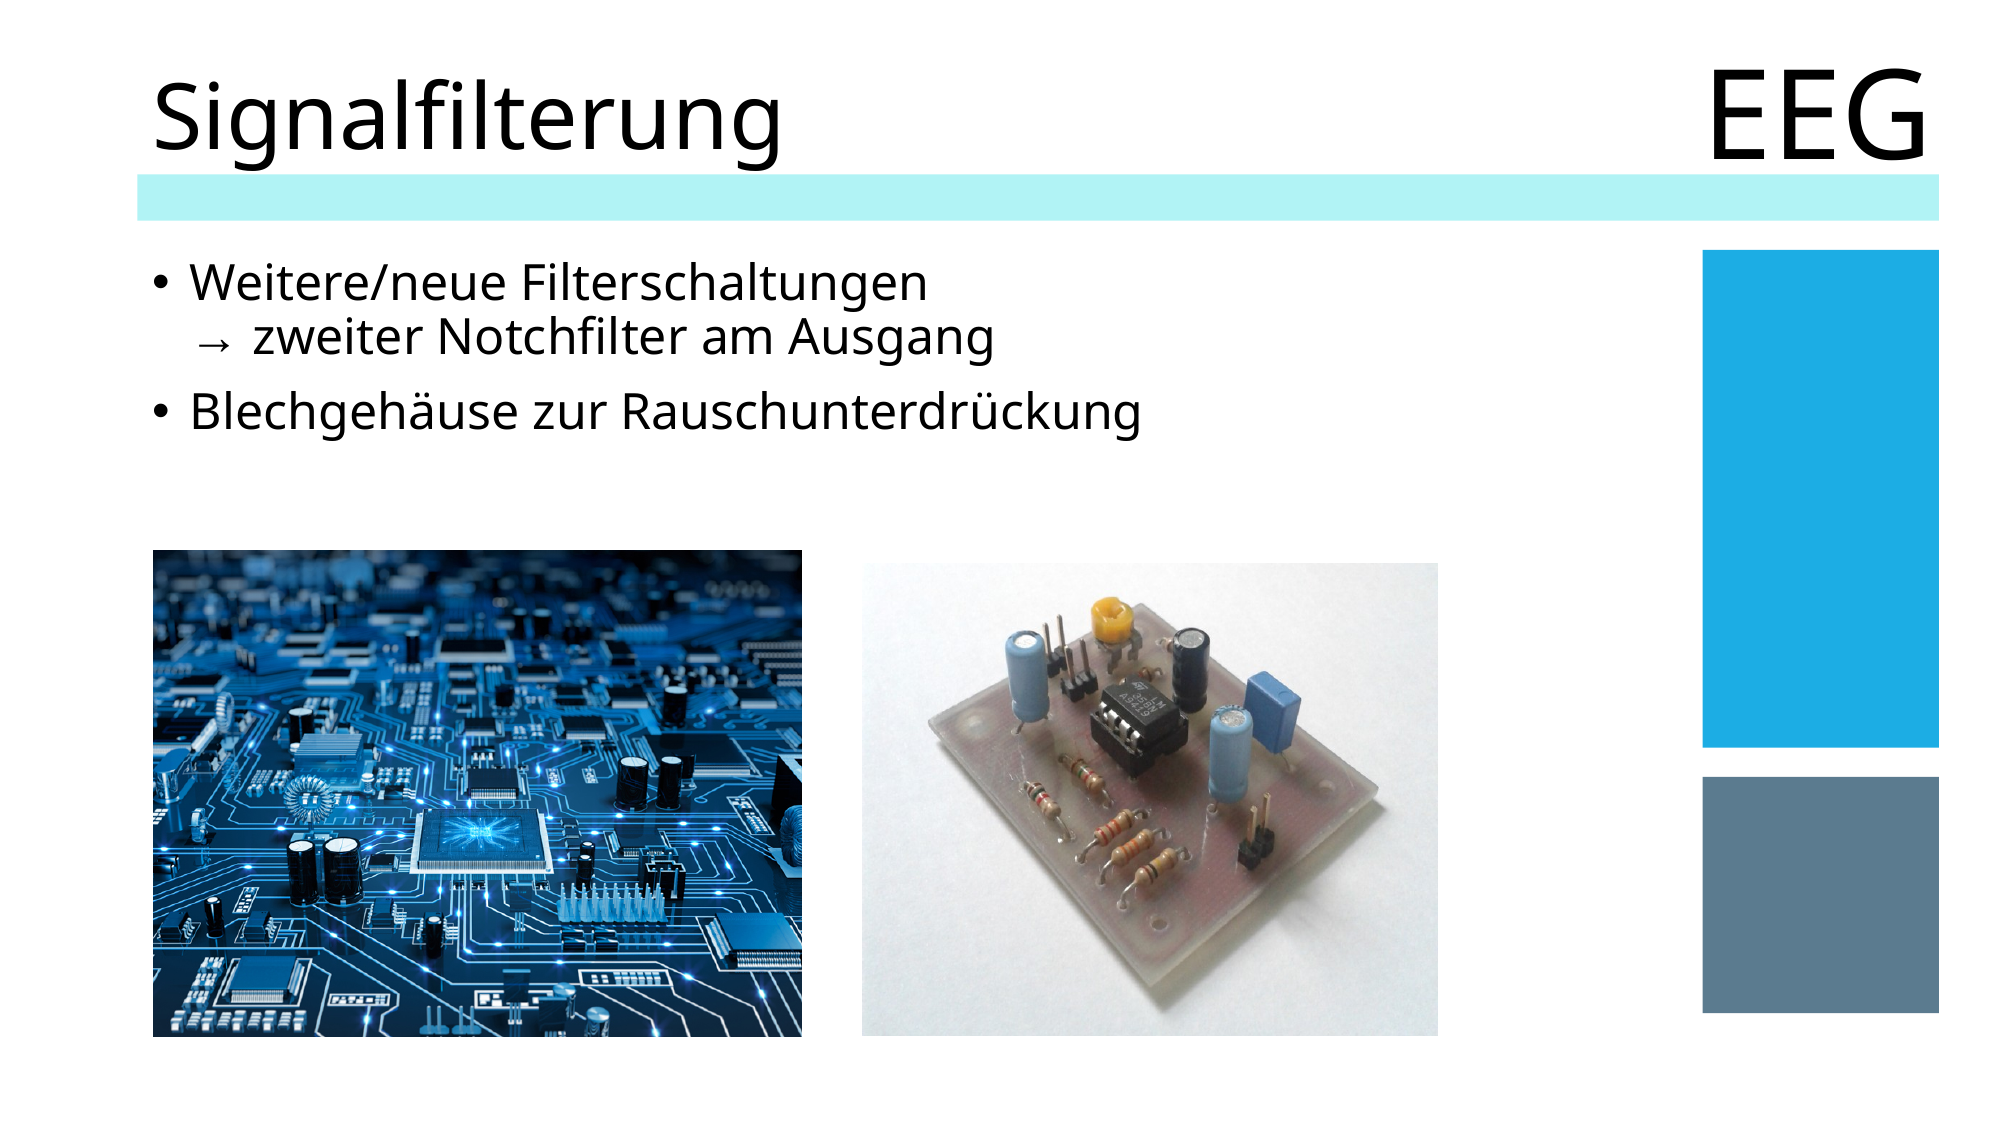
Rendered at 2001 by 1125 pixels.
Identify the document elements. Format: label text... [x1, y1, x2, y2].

title Signalfilterung [137, 12, 1015, 227]
list Weitere/neue Filterschaltungen → zweiter Notchfilter am Ausgang Blechgehäuse zur Rauschunterdrückung [137, 249, 1647, 1014]
picture [152, 550, 802, 1037]
picture [862, 563, 1438, 1036]
list EEG [1055, 63, 1933, 174]
